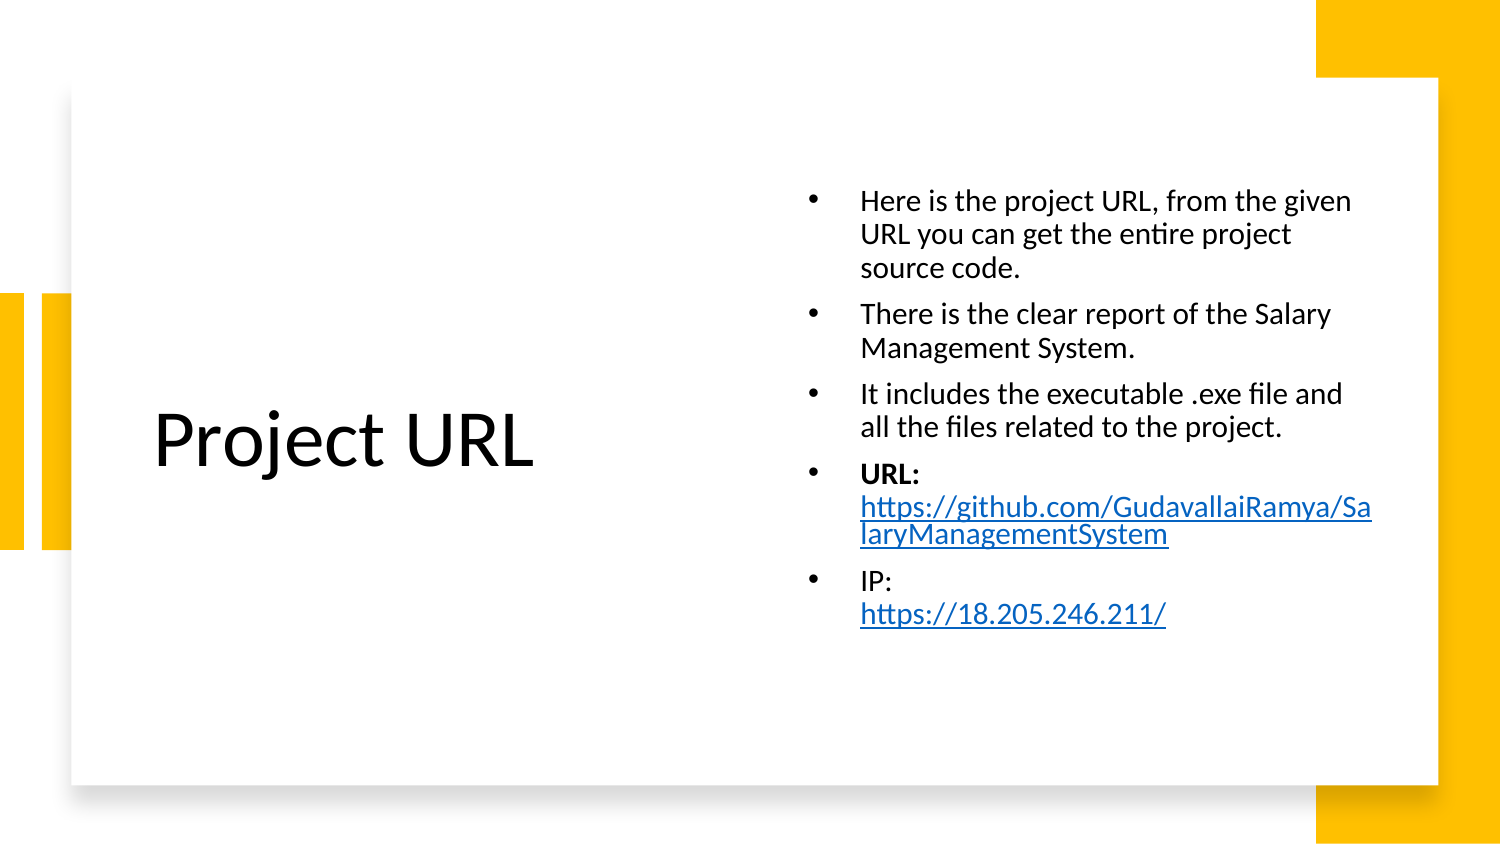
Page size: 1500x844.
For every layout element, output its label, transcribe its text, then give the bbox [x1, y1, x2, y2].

text_box [69, 76, 1440, 787]
text_box [0, 0, 1314, 293]
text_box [8, 293, 80, 551]
list Here is the project URL, from the given URL you can get the entire project source code. There is the clear report of the Salary Management System. It includes the executable .exe file and all the files related to the project. URL: https://github.com/GudavallaiRamya/SalaryManagementSystem IP: https://18.205.246.211/ [774, 152, 1386, 729]
text_box [0, 550, 1314, 844]
text_box [1314, 0, 1500, 844]
title Project URL [141, 152, 636, 729]
